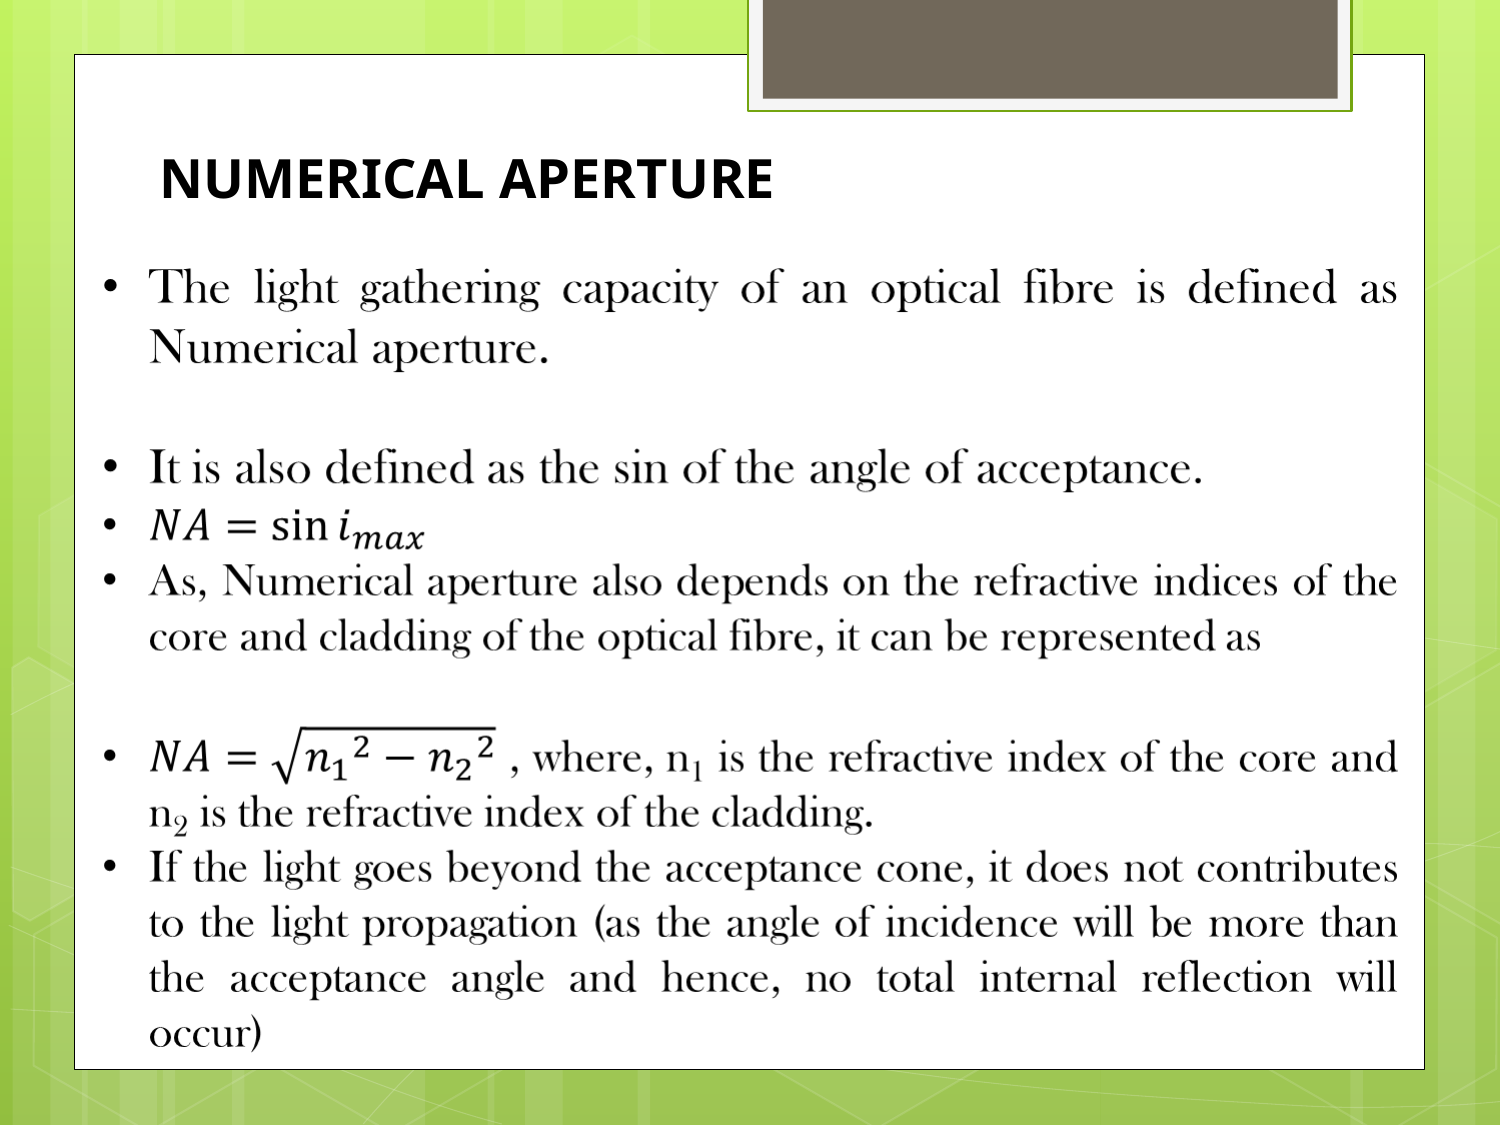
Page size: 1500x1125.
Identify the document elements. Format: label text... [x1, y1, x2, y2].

text_box [87, 249, 1413, 1075]
text_box NUMERICAL APERTURE [144, 137, 791, 218]
